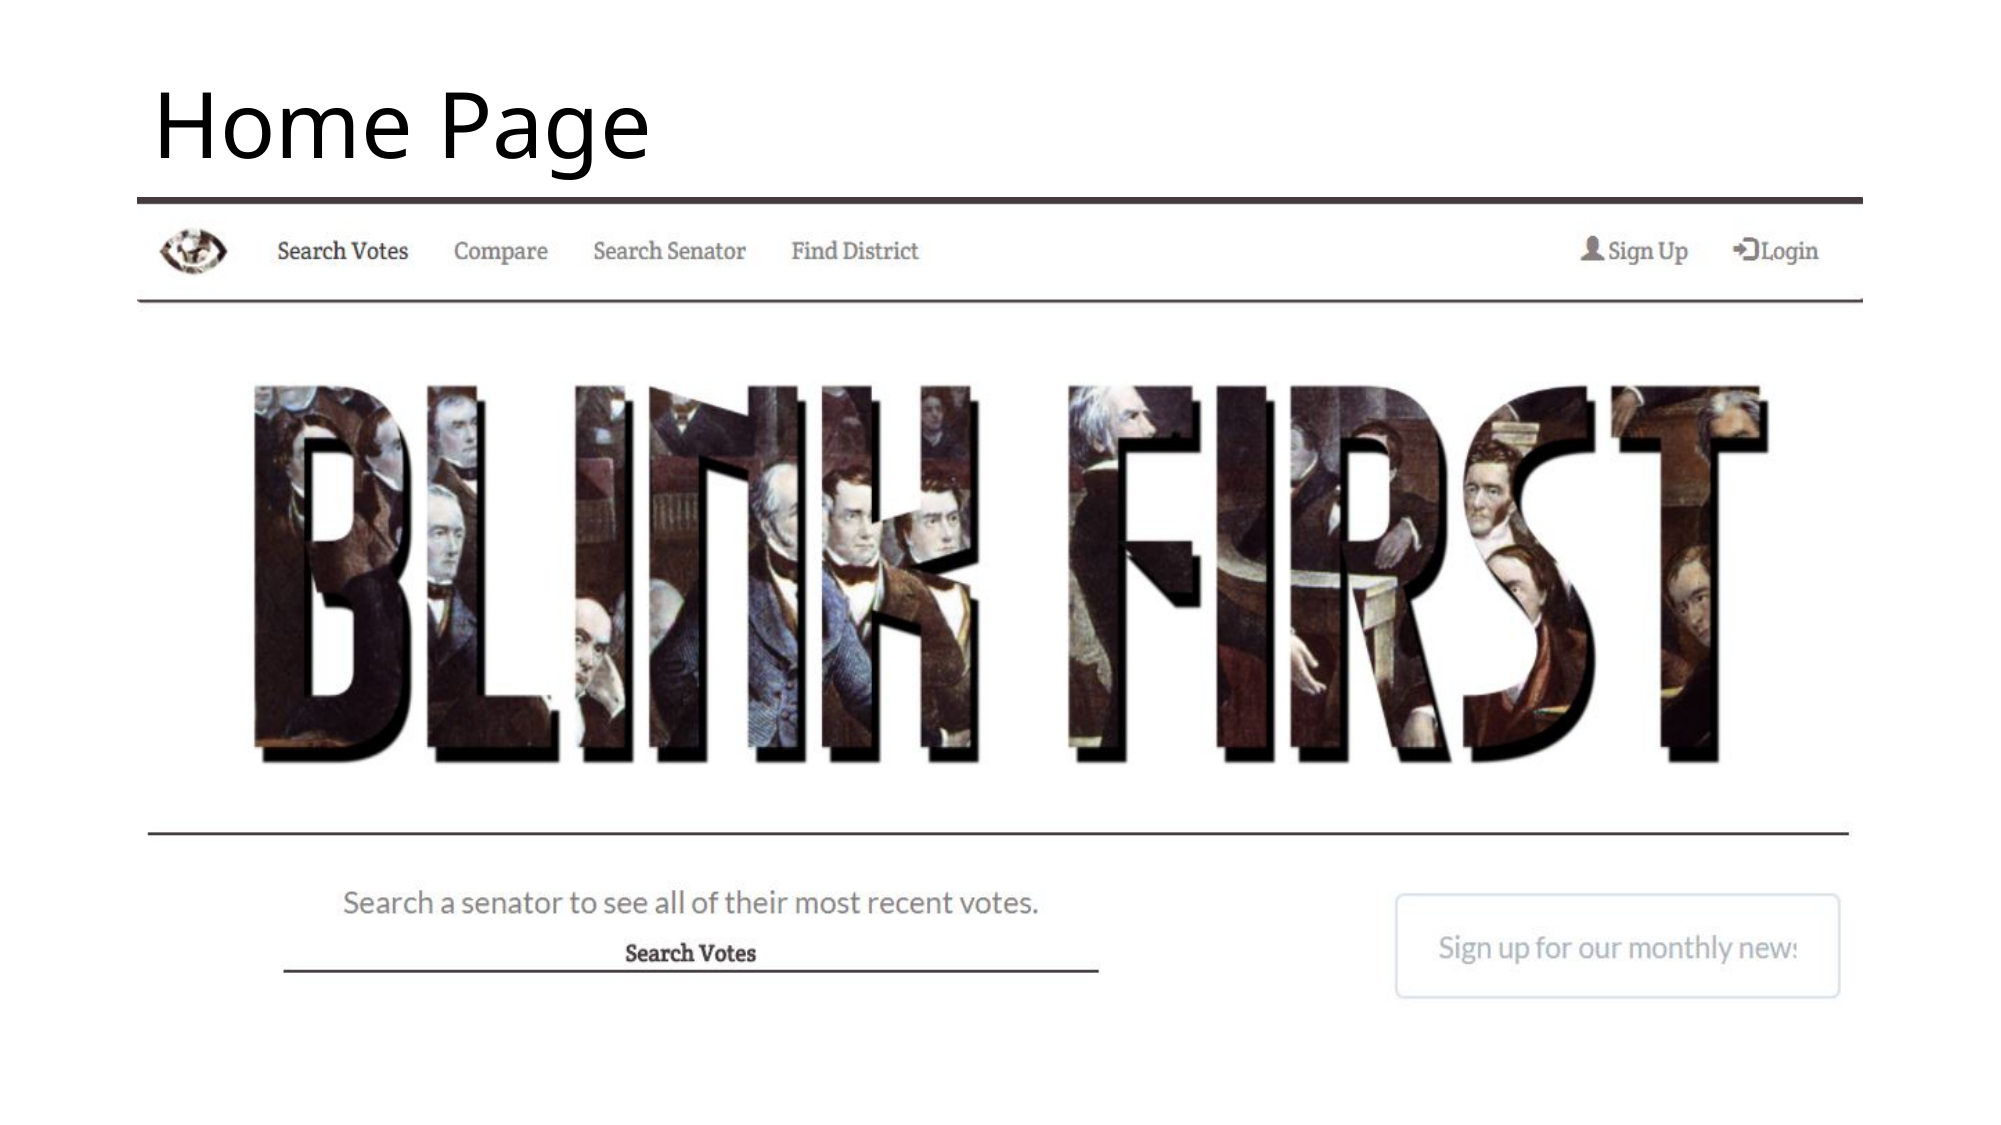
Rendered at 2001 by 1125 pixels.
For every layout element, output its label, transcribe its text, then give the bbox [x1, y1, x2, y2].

title Home Page [137, 59, 1863, 197]
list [137, 197, 1863, 1083]
